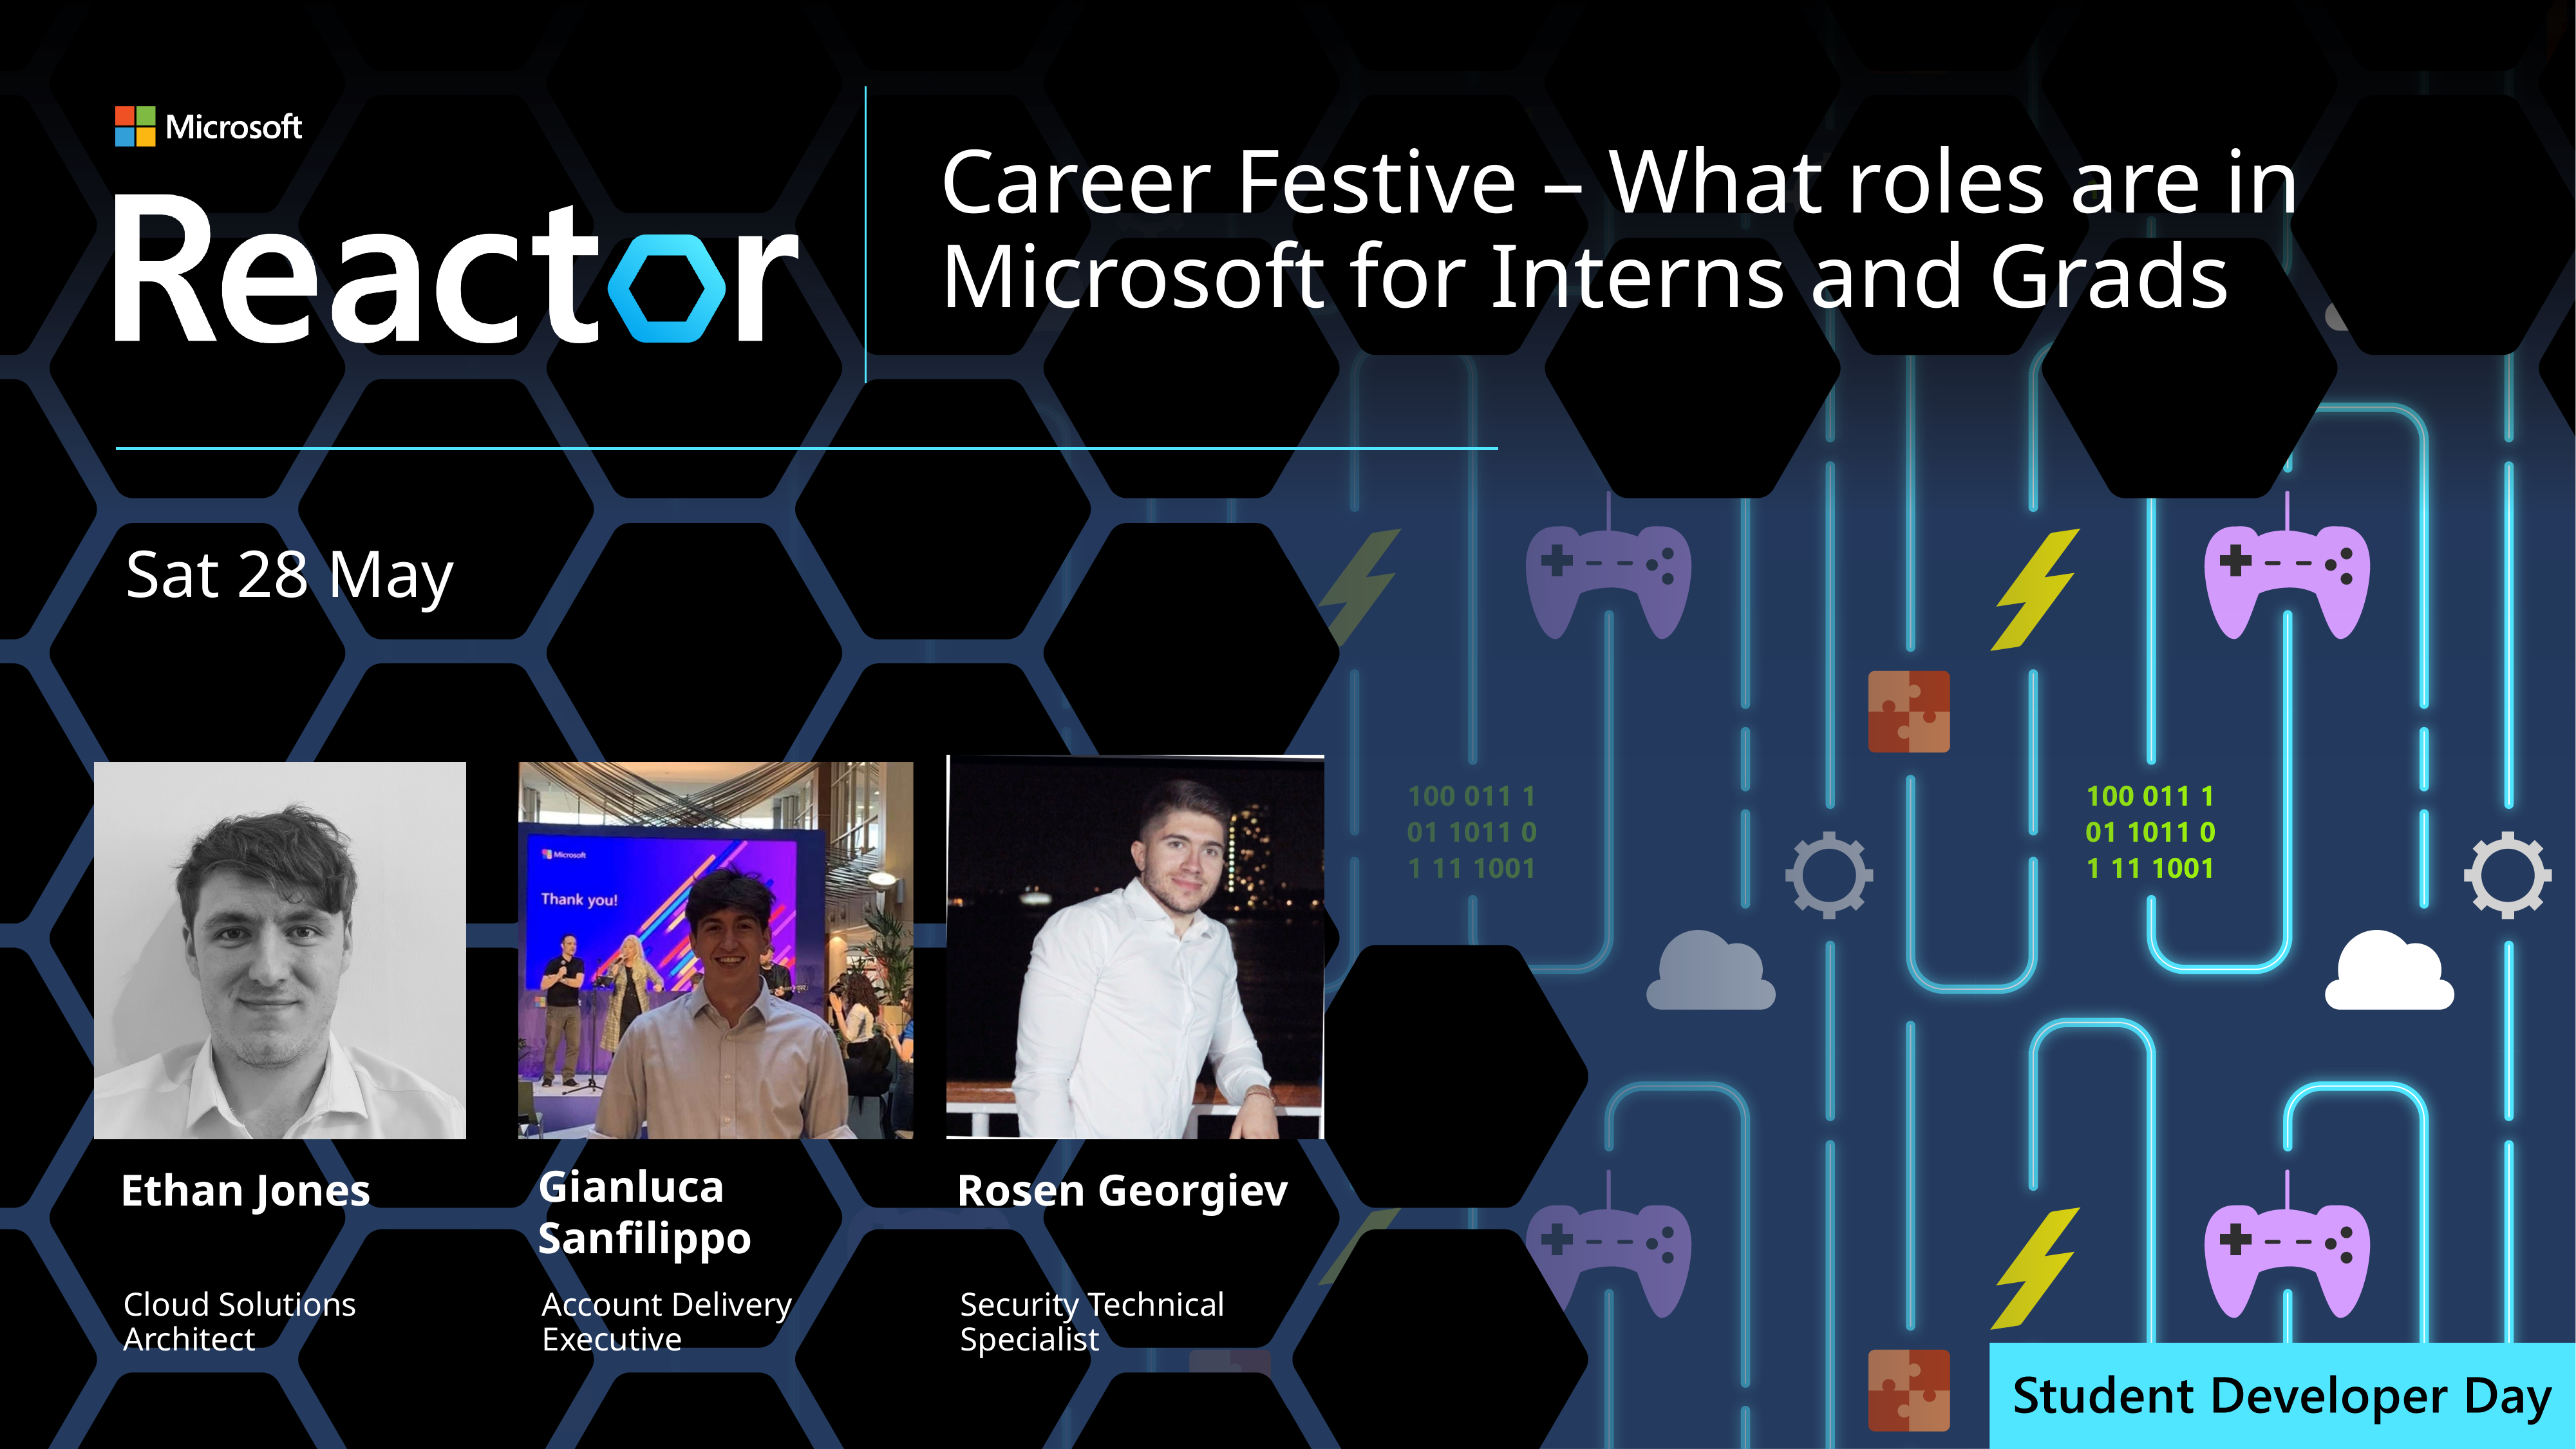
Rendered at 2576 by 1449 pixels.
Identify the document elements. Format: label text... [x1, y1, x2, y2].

list Cloud Solutions Architect [113, 1283, 504, 1363]
list Rosen Georgiev [946, 1158, 1337, 1330]
title Career Festive – What roles are in Microsoft for Interns and Grads [930, 91, 2358, 372]
list Gianluca Sanfilippo [528, 1154, 919, 1325]
picture [0, 0, 2576, 1449]
list Ethan Jones [109, 1158, 500, 1330]
list Account Delivery Executive [532, 1283, 923, 1363]
list Security Technical Specialist [950, 1283, 1340, 1363]
list Sat 28 May [115, 536, 1591, 739]
